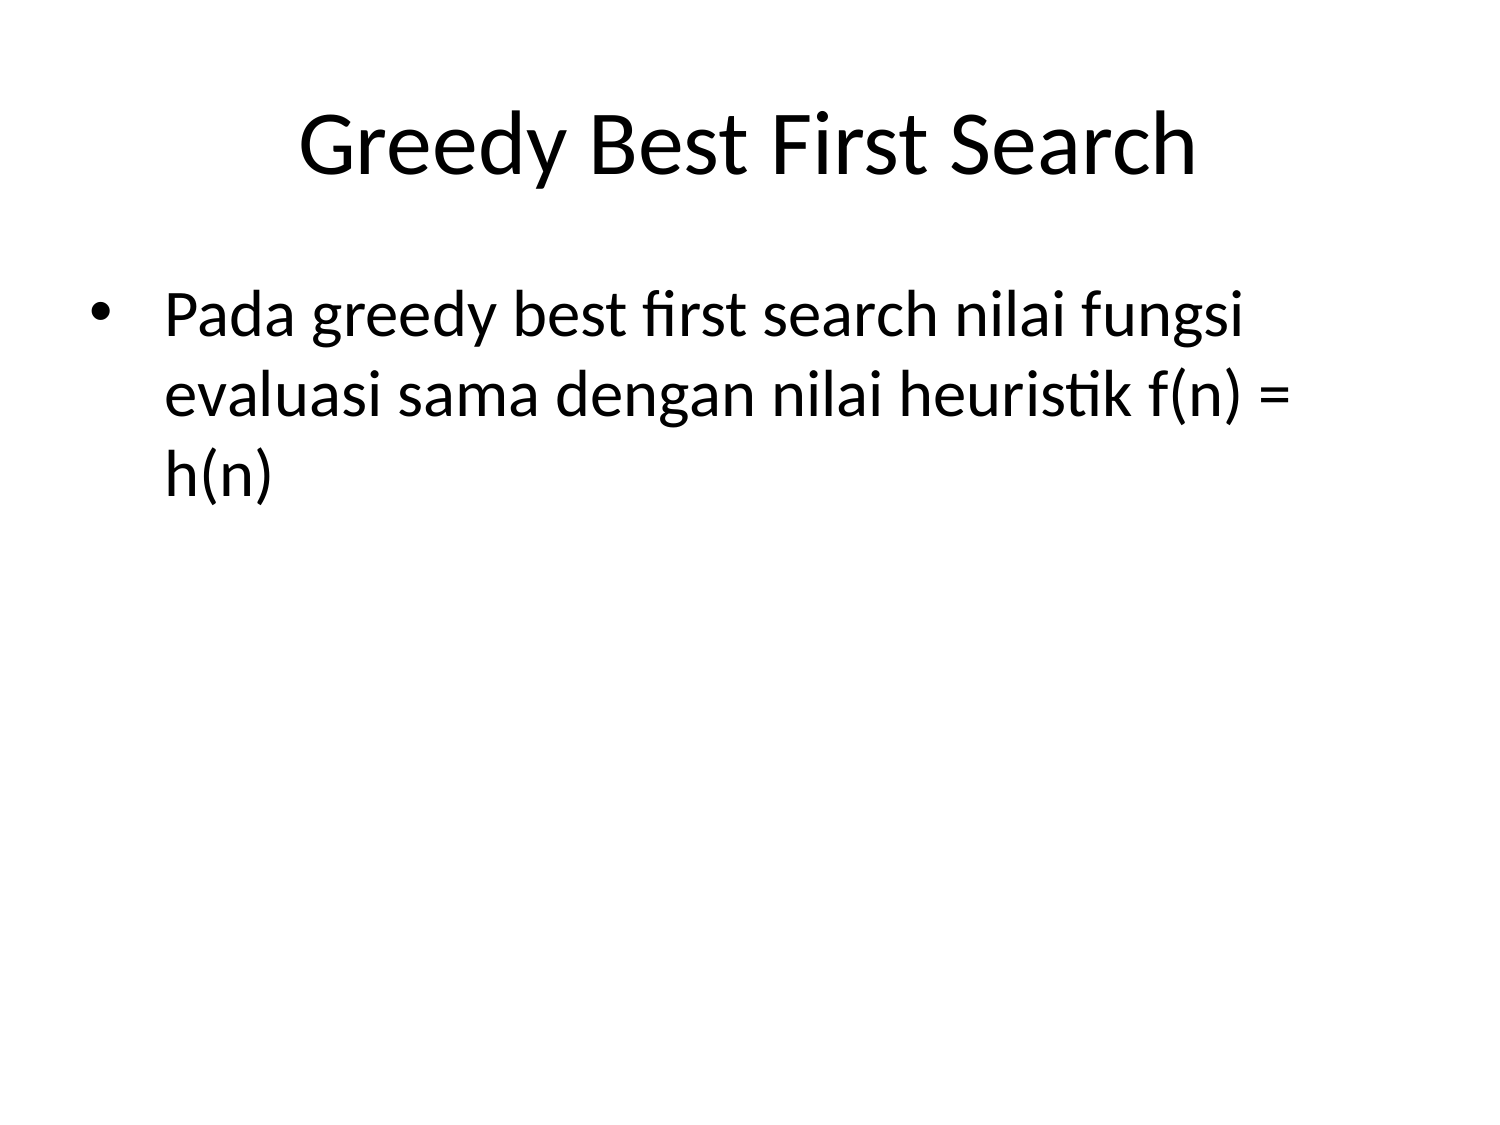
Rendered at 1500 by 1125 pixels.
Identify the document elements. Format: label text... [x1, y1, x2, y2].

text_box Pada greedy best first search nilai fungsi evaluasi sama dengan nilai heuristik f(n) = h(n) [74, 262, 1424, 1004]
text_box Greedy Best First Search [74, 45, 1424, 232]
